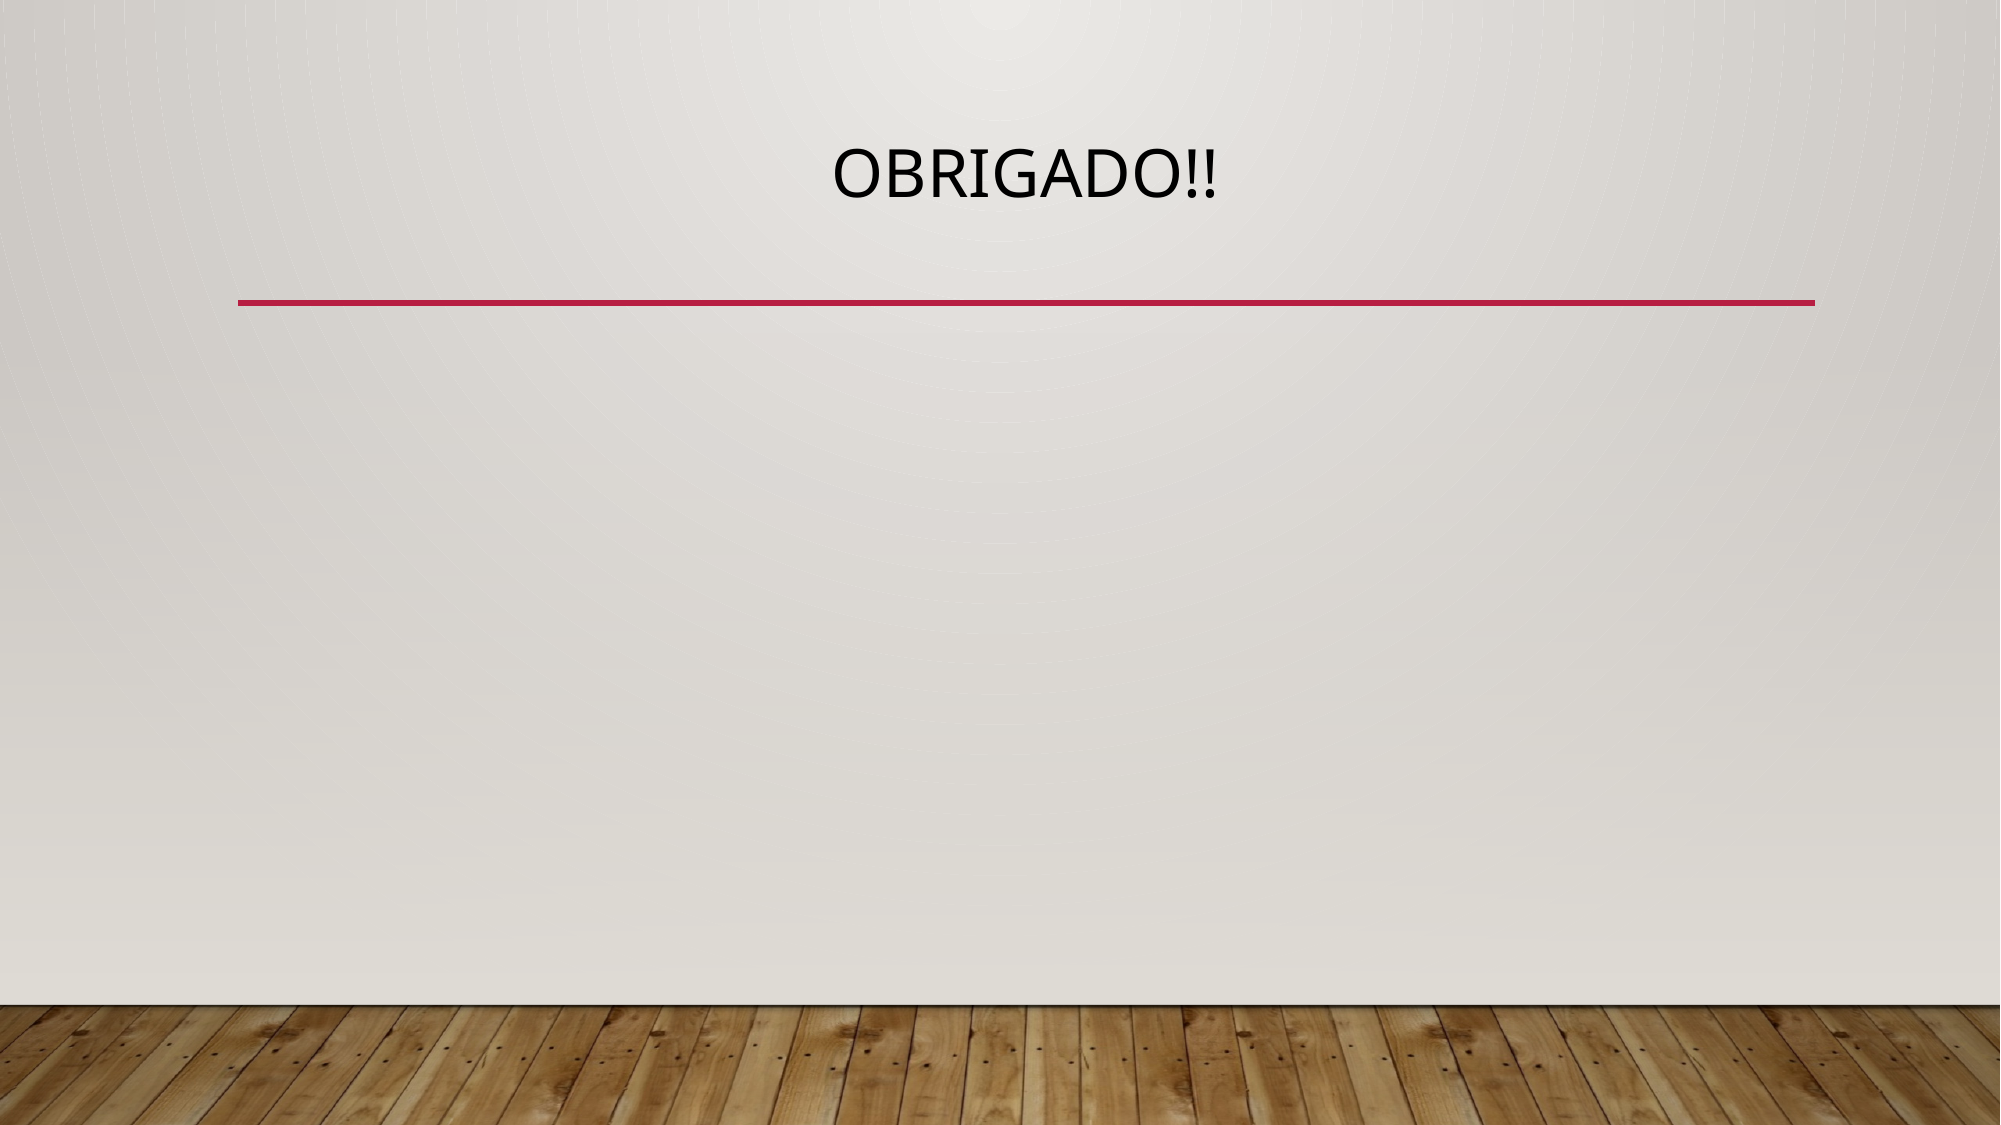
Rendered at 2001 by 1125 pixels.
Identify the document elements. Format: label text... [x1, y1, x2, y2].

title OBRIGADO!! [238, 131, 1814, 305]
picture [0, 1005, 2000, 1125]
